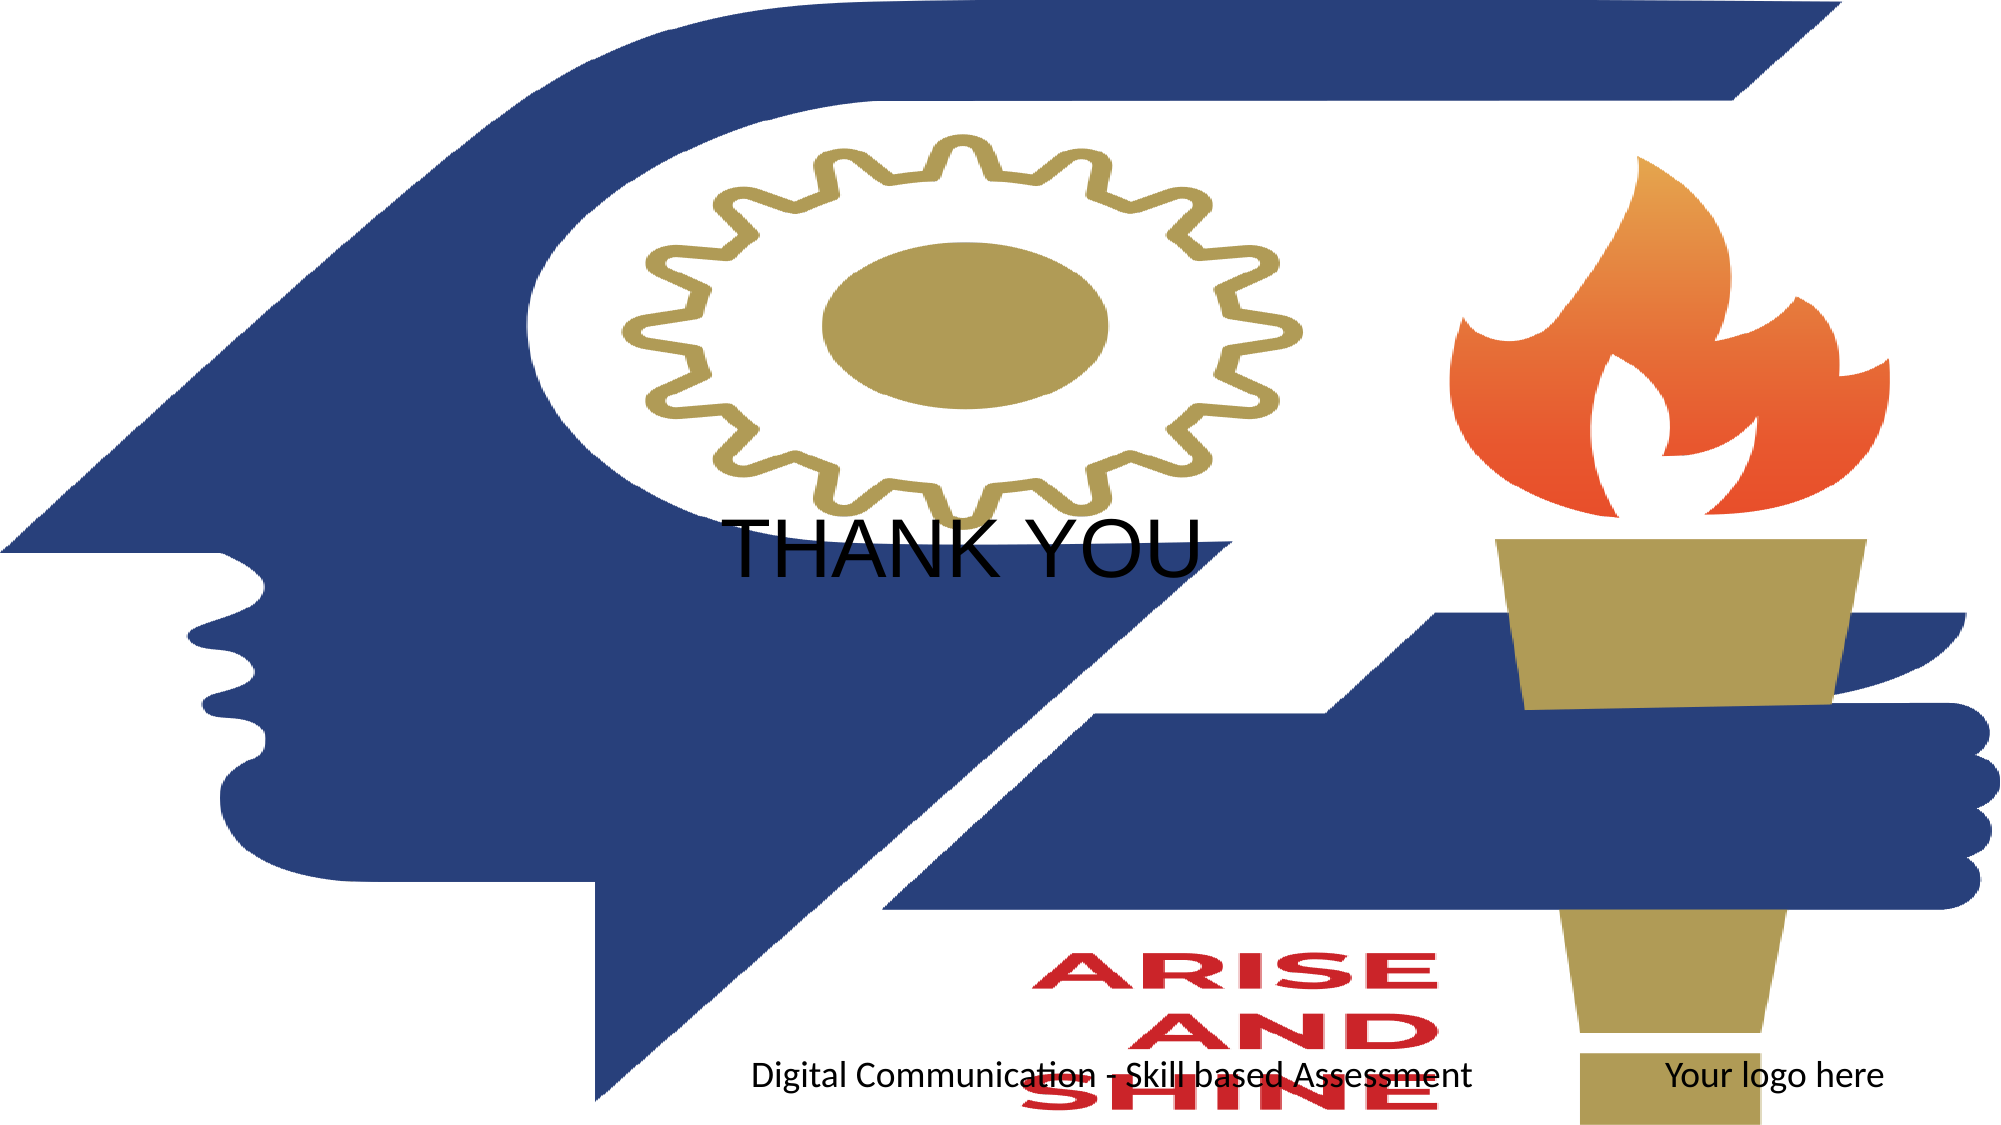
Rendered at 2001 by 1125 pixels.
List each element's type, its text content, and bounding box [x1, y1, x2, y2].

slide_number Your logo here [1433, 1042, 1900, 1103]
title THANK YOU [62, 450, 1863, 638]
picture [0, 0, 2000, 1125]
footer Digital Communication - Skill based Assessment [683, 1042, 1433, 1088]
